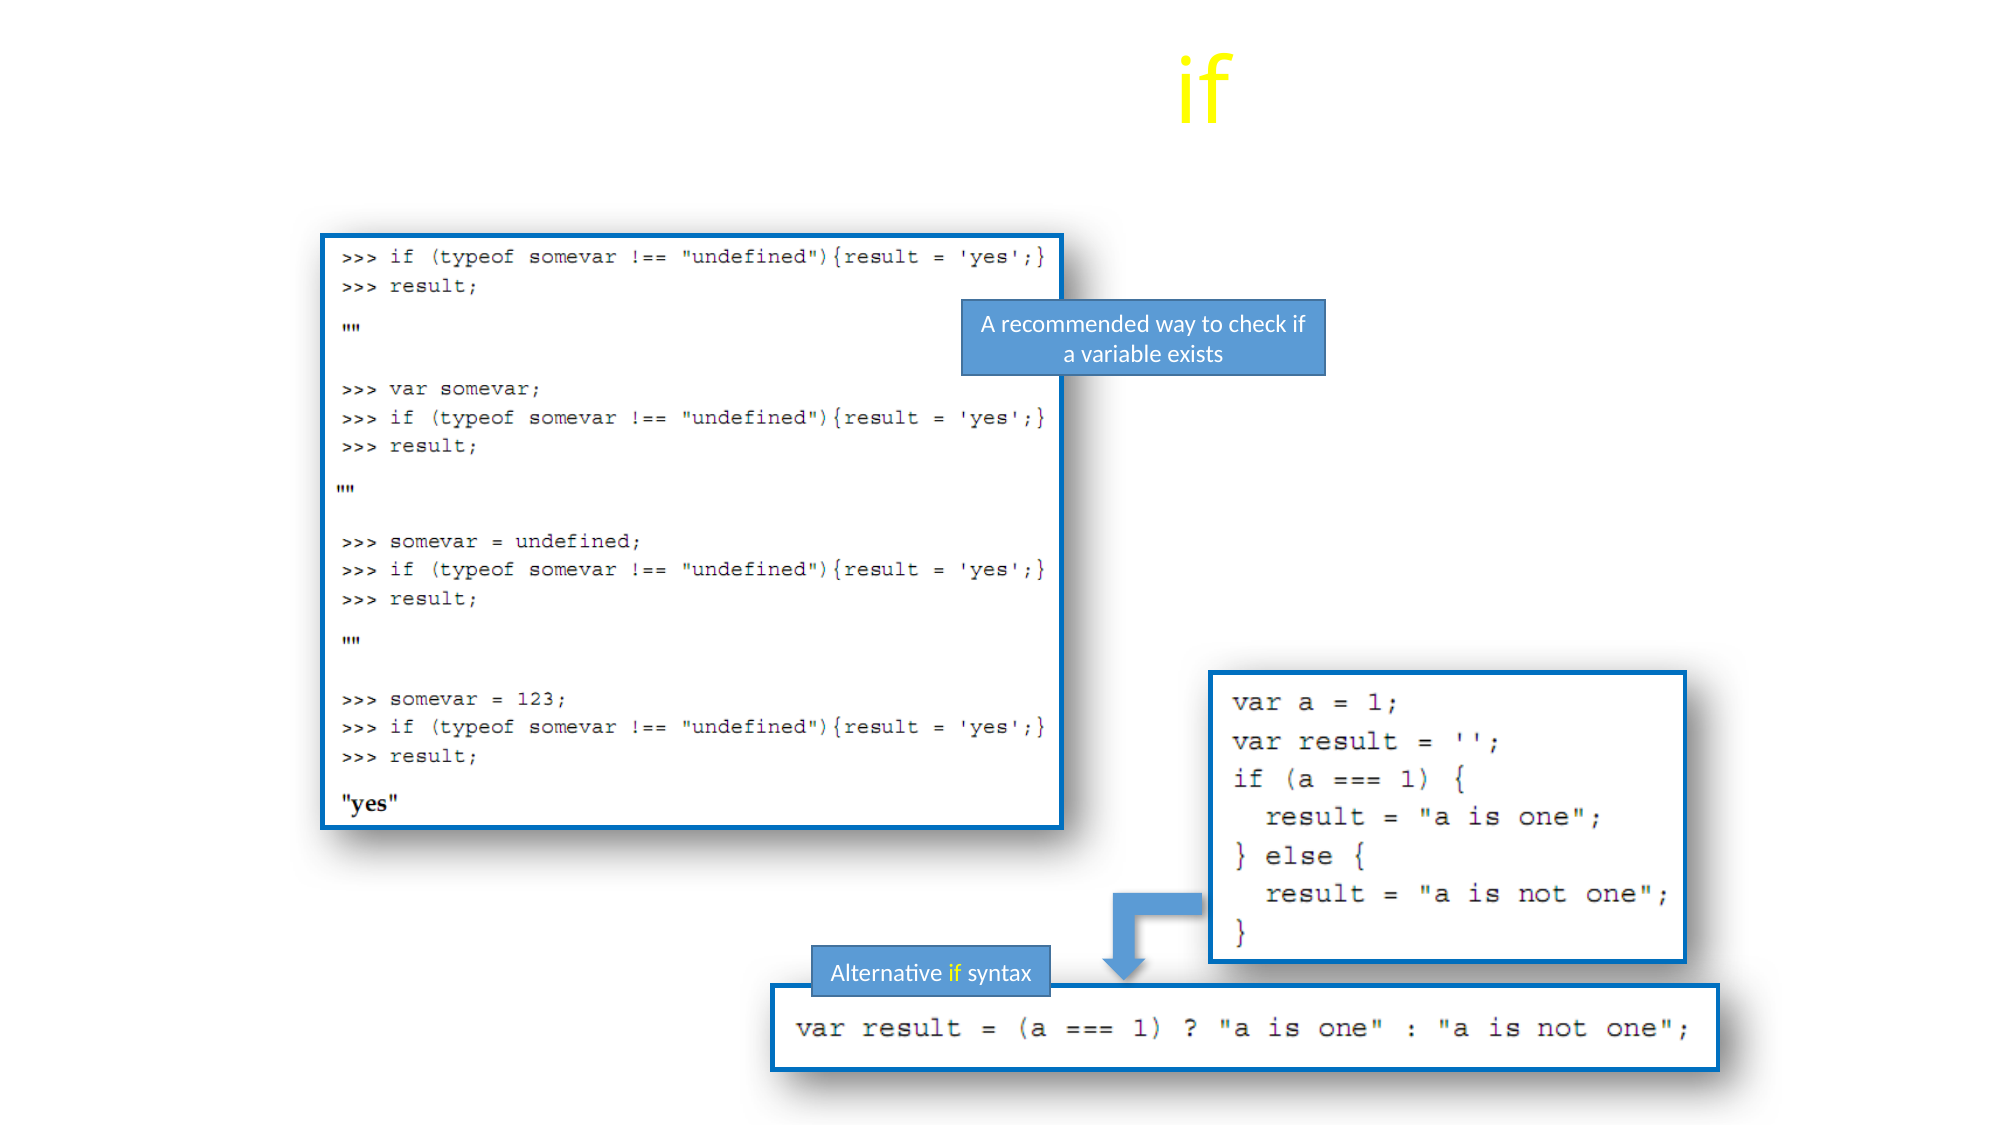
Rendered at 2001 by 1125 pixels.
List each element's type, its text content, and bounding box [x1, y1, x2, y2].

title if condition (cont.) [33, 12, 1967, 175]
picture [774, 987, 1716, 1068]
picture [1212, 674, 1683, 960]
text_box [1099, 891, 1203, 982]
text_box A recommended way to check if a variable exists [1060, 299, 1326, 376]
text_box Alternative if syntax [811, 945, 1051, 987]
picture [324, 237, 1060, 825]
